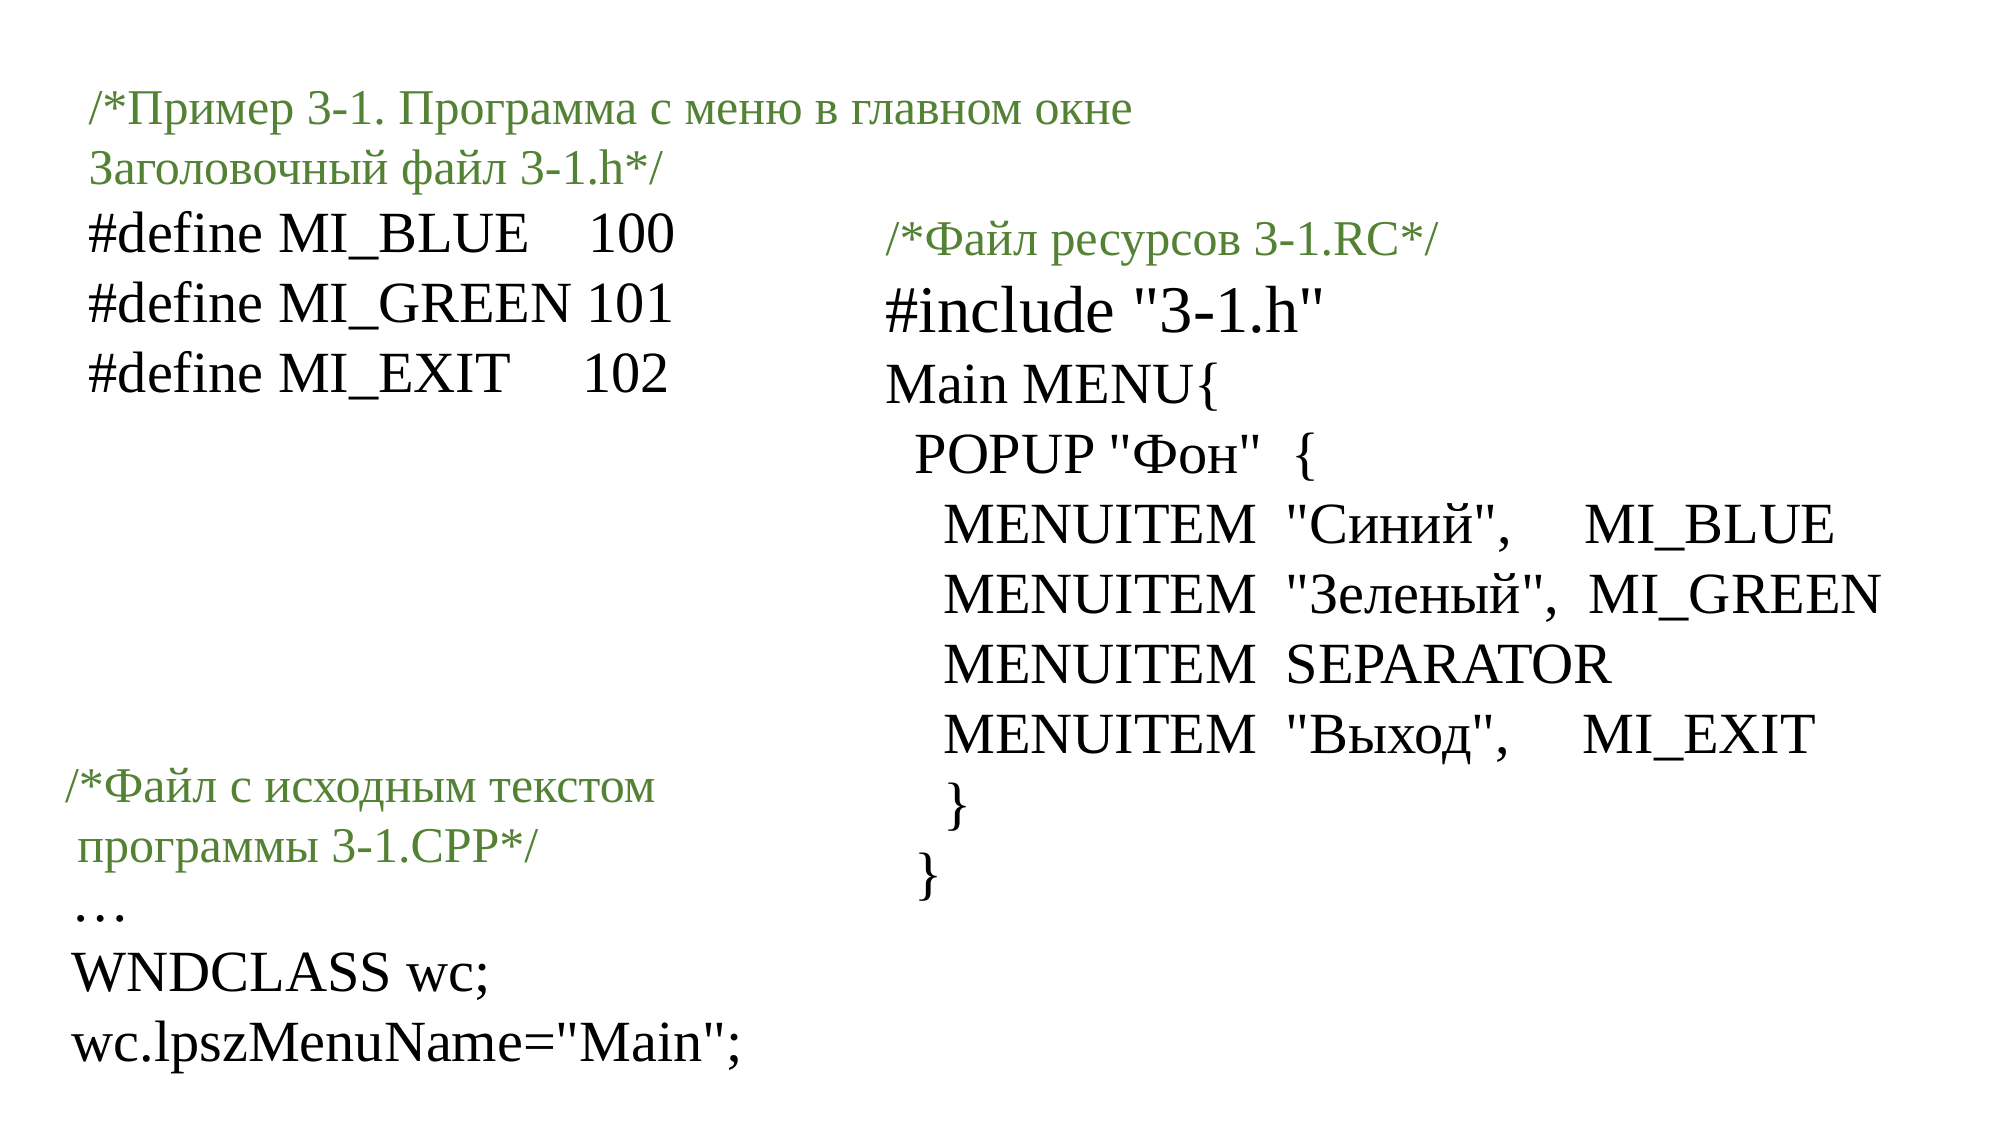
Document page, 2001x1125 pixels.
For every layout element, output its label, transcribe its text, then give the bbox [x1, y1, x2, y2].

text_box /*Файл с исходным текстом программы 3-1.CPP*/ [50, 745, 671, 881]
text_box /*Файл ресурсов 3-1.RC*/ #include "3-1.h" Main MENU{ POPUP "Фон" { MENUITEM "Синий", MI_BLUE MENUITEM "Зеленый", MI_GREEN MENUITEM SEPARATOR MENUITEM "Выход", MI_EXIT } } [870, 198, 1984, 913]
text_box … WNDCLASS wc; wc.lpszMenuName="Main"; [57, 855, 1291, 1081]
text_box /*Пример 3-1. Программа с меню в главном окне Заголовочный файл 3-1.h*/ #define MI_BLUE 100 #define MI_GREEN 101 #define MI_EXIT 102 [73, 67, 1463, 412]
